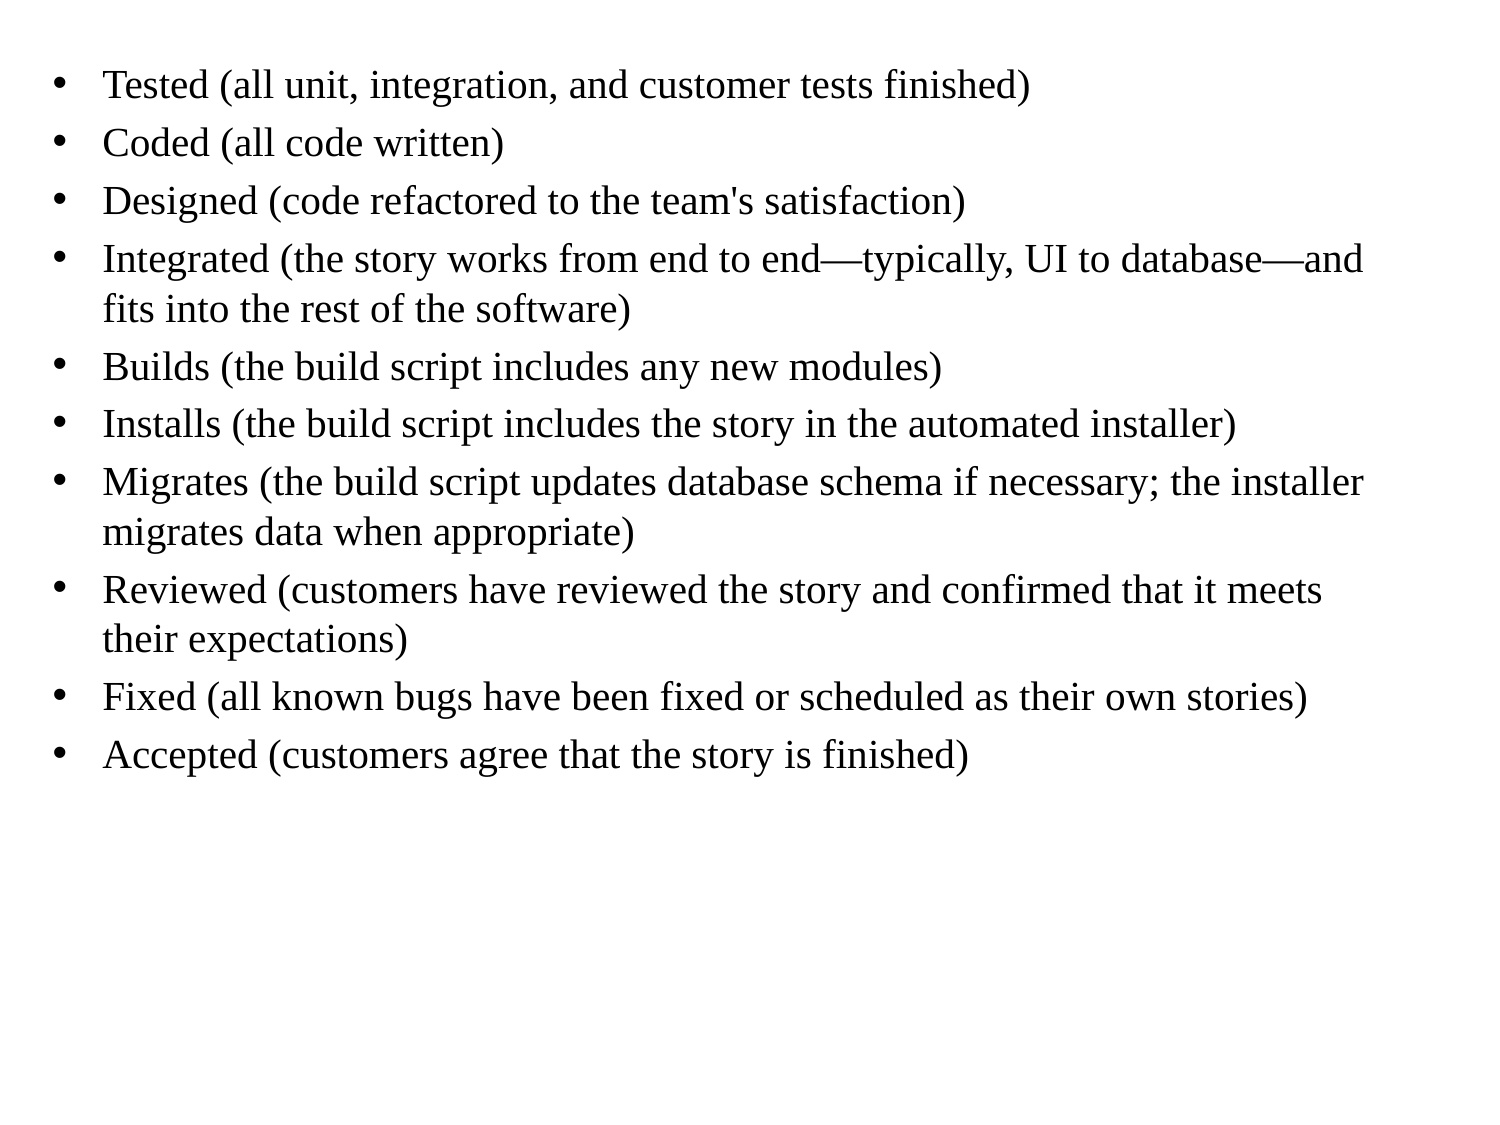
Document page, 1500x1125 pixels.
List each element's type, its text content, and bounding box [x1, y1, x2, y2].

list Tested (all unit, integration, and customer tests finished) Coded (all code written) Designed (code refactored to the team's satisfaction) Integrated (the story works from end to end—typically, UI to database—and fits into the rest of the software) Builds (the build script includes any new modules) Installs (the build script includes the story in the automated installer) Migrates (the build script updates database schema if necessary; the installer migrates data when appropriate) Reviewed (customers have reviewed the story and confirmed that it meets their expectations) Fixed (all known bugs have been fixed or scheduled as their own stories) Accepted (customers agree that the story is finished) [37, 50, 1388, 793]
